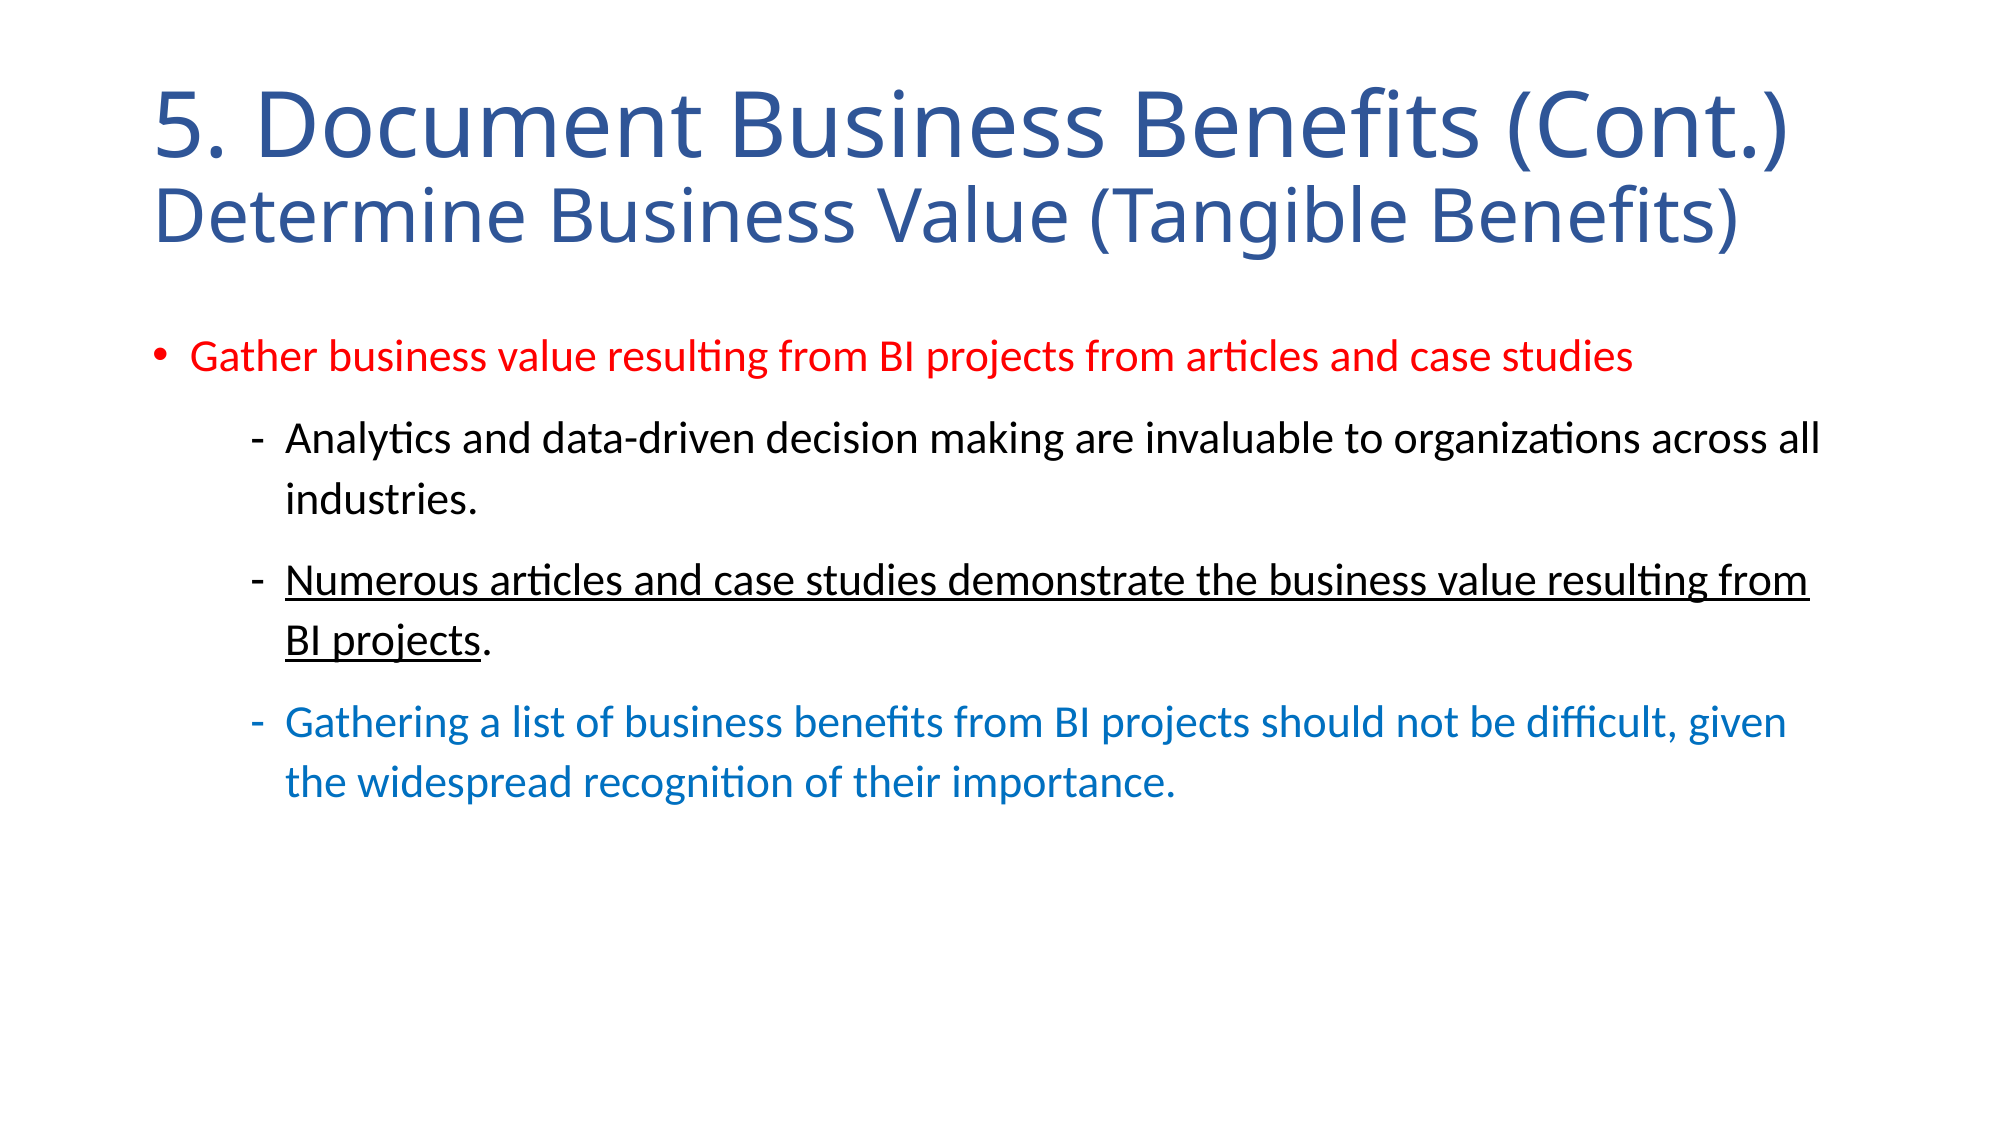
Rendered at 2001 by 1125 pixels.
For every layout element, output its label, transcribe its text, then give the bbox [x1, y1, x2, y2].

list Gather business value resulting from BI projects from articles and case studies Analytics and data-driven decision making are invaluable to organizations across all industries. Numerous articles and case studies demonstrate the business value resulting from BI projects. Gathering a list of business benefits from BI projects should not be difficult, given the widespread recognition of their importance. [137, 324, 1863, 1014]
title 5. Document Business Benefits (Cont.) Determine Business Value (Tangible Benefits) [137, 59, 1863, 278]
